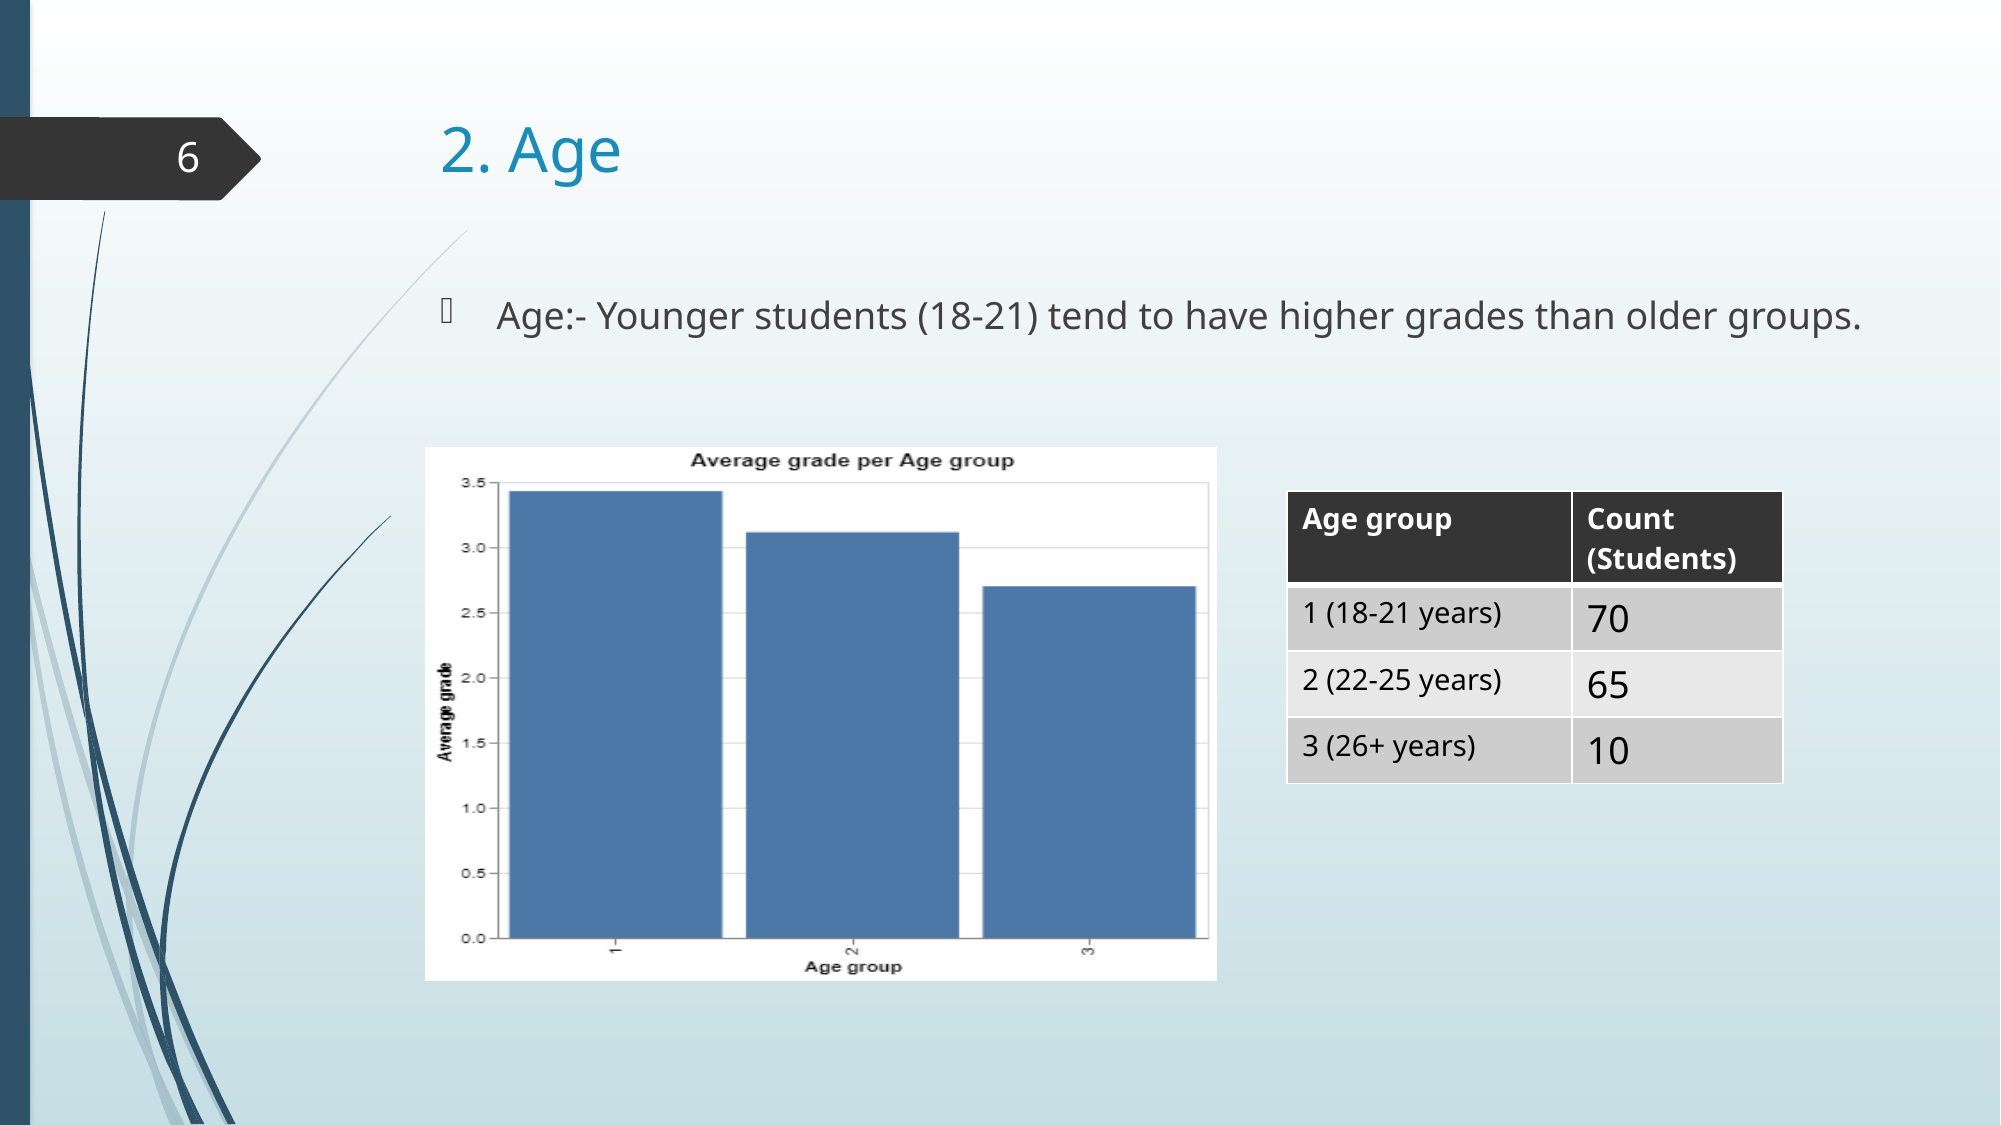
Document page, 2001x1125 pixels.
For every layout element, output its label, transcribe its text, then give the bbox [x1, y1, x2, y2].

table_header Age group [1288, 492, 1571, 582]
picture [425, 447, 1217, 981]
table_cell 65 [1573, 652, 1782, 716]
list Age:- Younger students (18-21) tend to have higher grades than older groups. [425, 285, 1888, 905]
table_cell 70 [1573, 588, 1782, 650]
slide_number 6 [87, 129, 216, 190]
title 2. Age [425, 102, 1888, 285]
table_cell 2 (22-25 years) [1288, 652, 1571, 716]
table_cell 10 [1573, 718, 1782, 783]
table_cell 3 (26+ years) [1288, 718, 1571, 783]
table_cell 1 (18-21 years) [1288, 588, 1571, 650]
table_header Count (Students) [1573, 492, 1782, 582]
